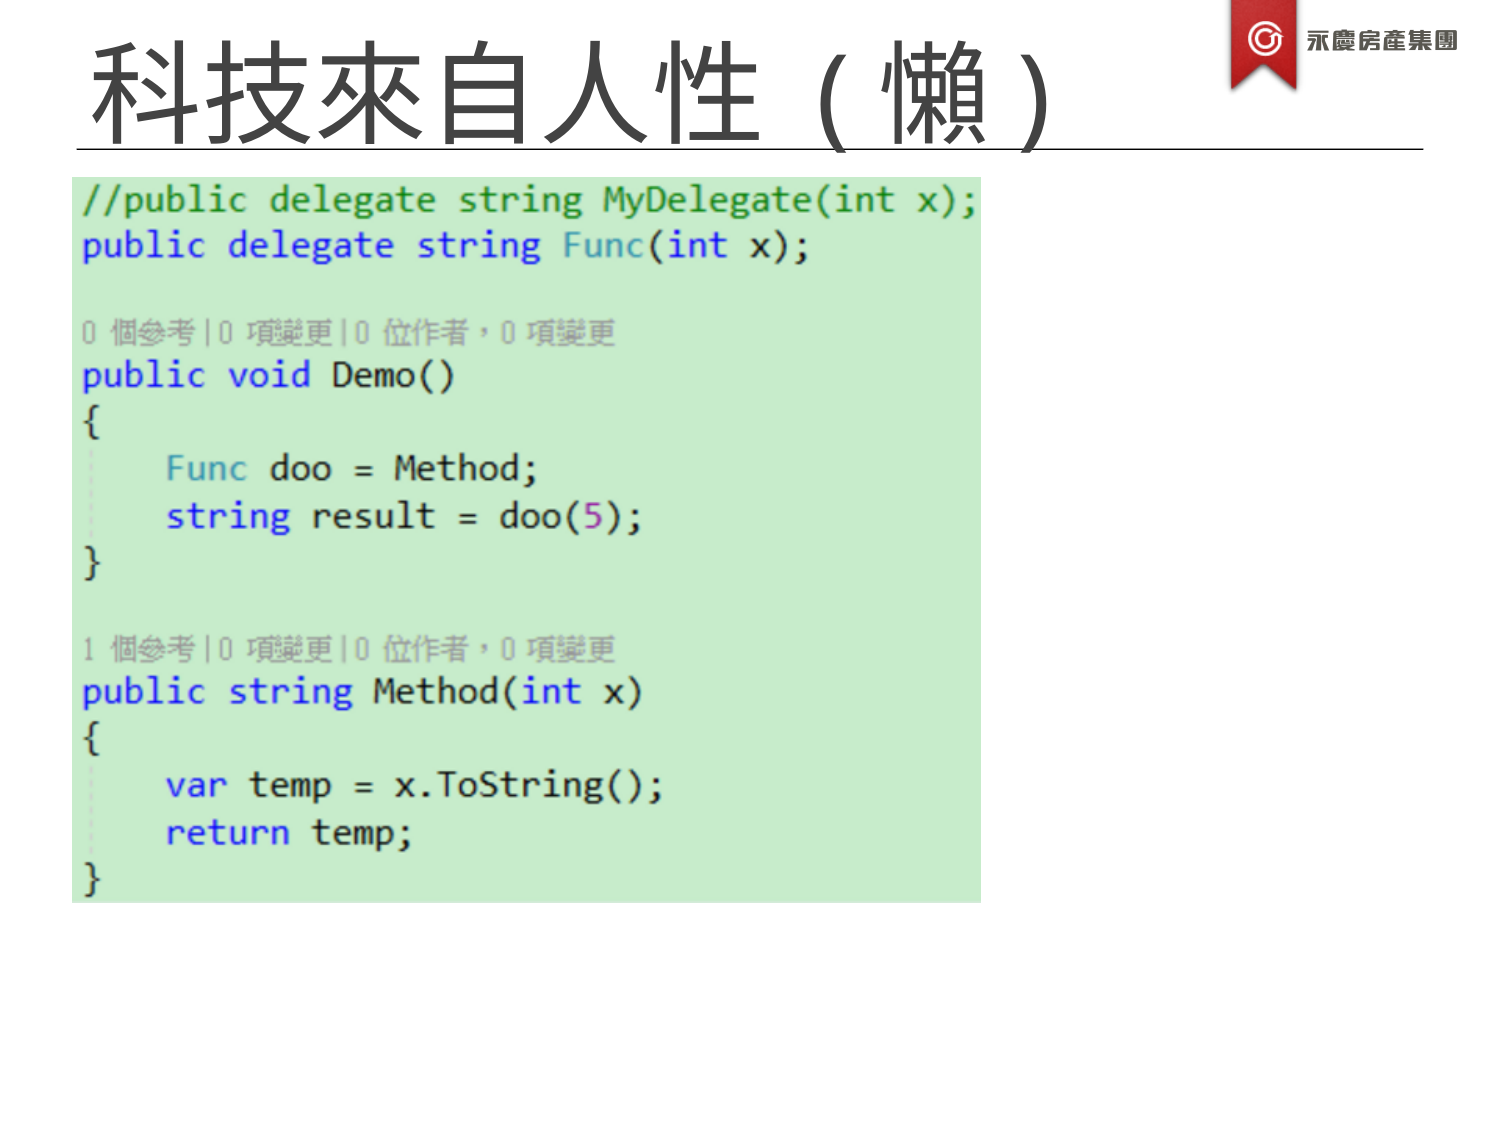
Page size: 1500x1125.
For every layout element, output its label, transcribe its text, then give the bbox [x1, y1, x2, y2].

picture [72, 176, 981, 903]
text_box 科技來自人性 (懶) [74, 45, 1425, 137]
picture [1222, 0, 1458, 55]
